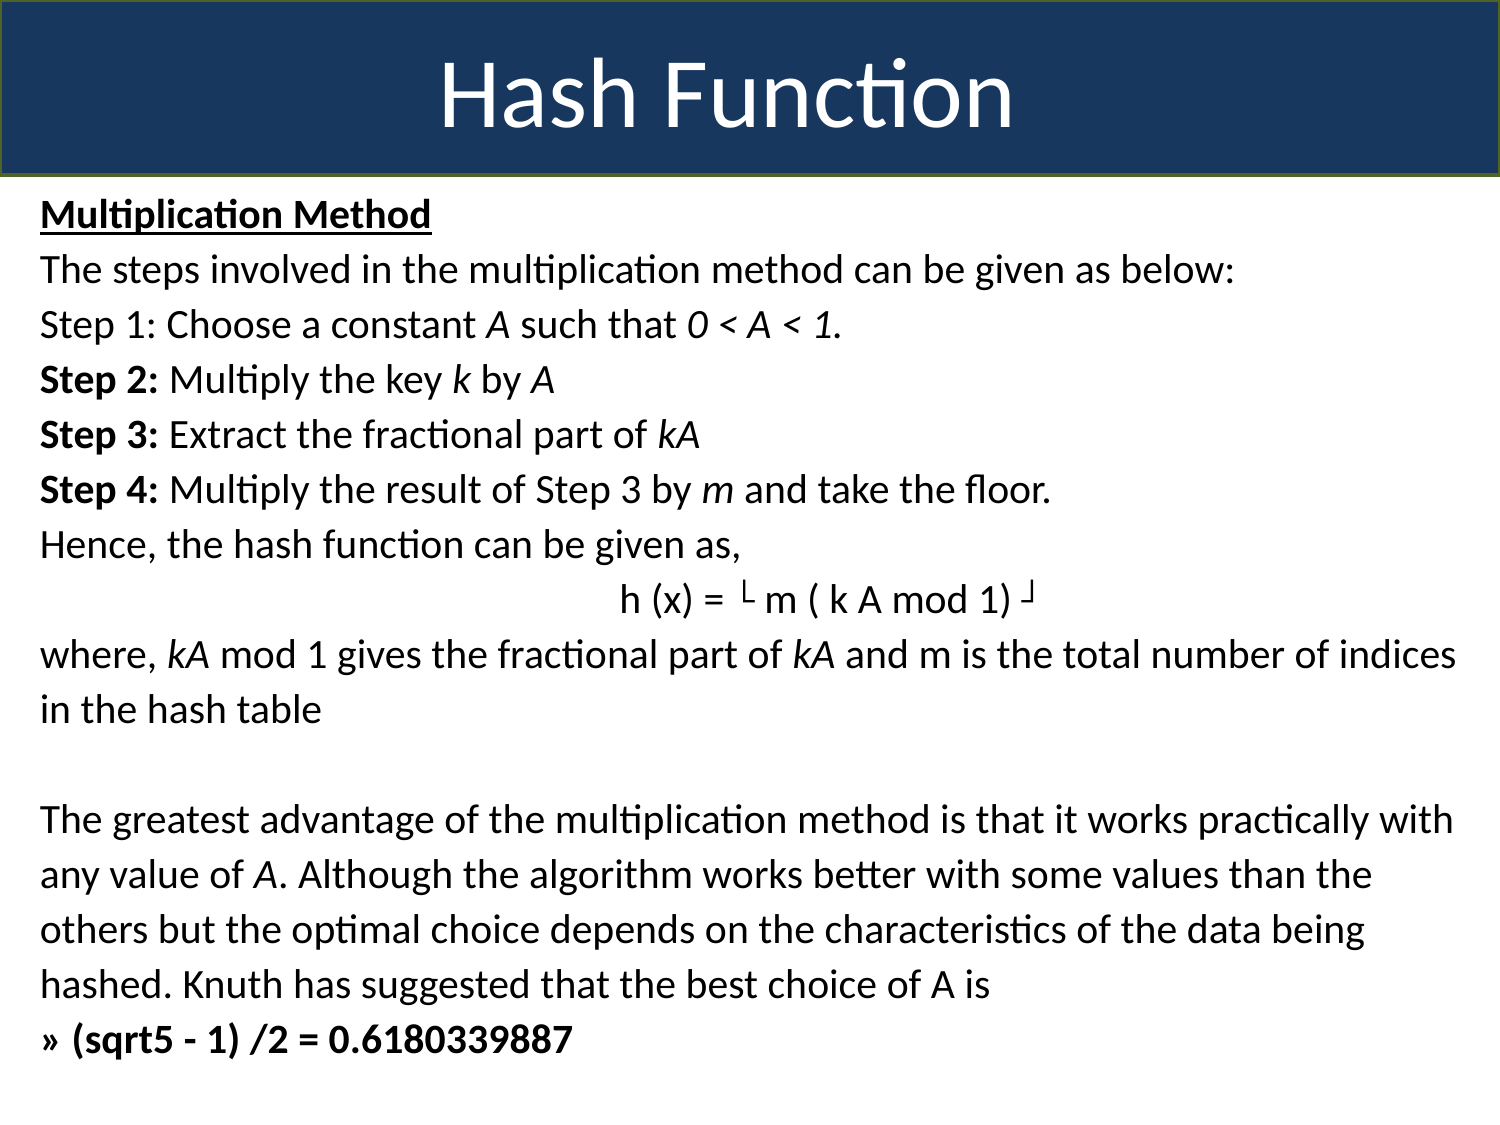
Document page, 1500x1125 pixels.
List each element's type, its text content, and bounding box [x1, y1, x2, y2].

text_box Multiplication Method The steps involved in the multiplication method can be given as below: Step 1: Choose a constant A such that 0 < A < 1. Step 2: Multiply the key k by A Step 3: Extract the fractional part of kA Step 4: Multiply the result of Step 3 by m and take the floor. Hence, the hash function can be given as, h (x) = └ m ( k A mod 1) ┘ where, kA mod 1 gives the fractional part of kA and m is the total number of indices in the hash table The greatest advantage of the multiplication method is that it works practically with any value of A. Although the algorithm works better with some values than the others but the optimal choice depends on the characteristics of the data being hashed. Knuth has suggested that the best choice of A is » (sqrt5 - 1) /2 = 0.6180339887 [24, 174, 1488, 1070]
text_box Hash Function [0, 0, 1500, 177]
